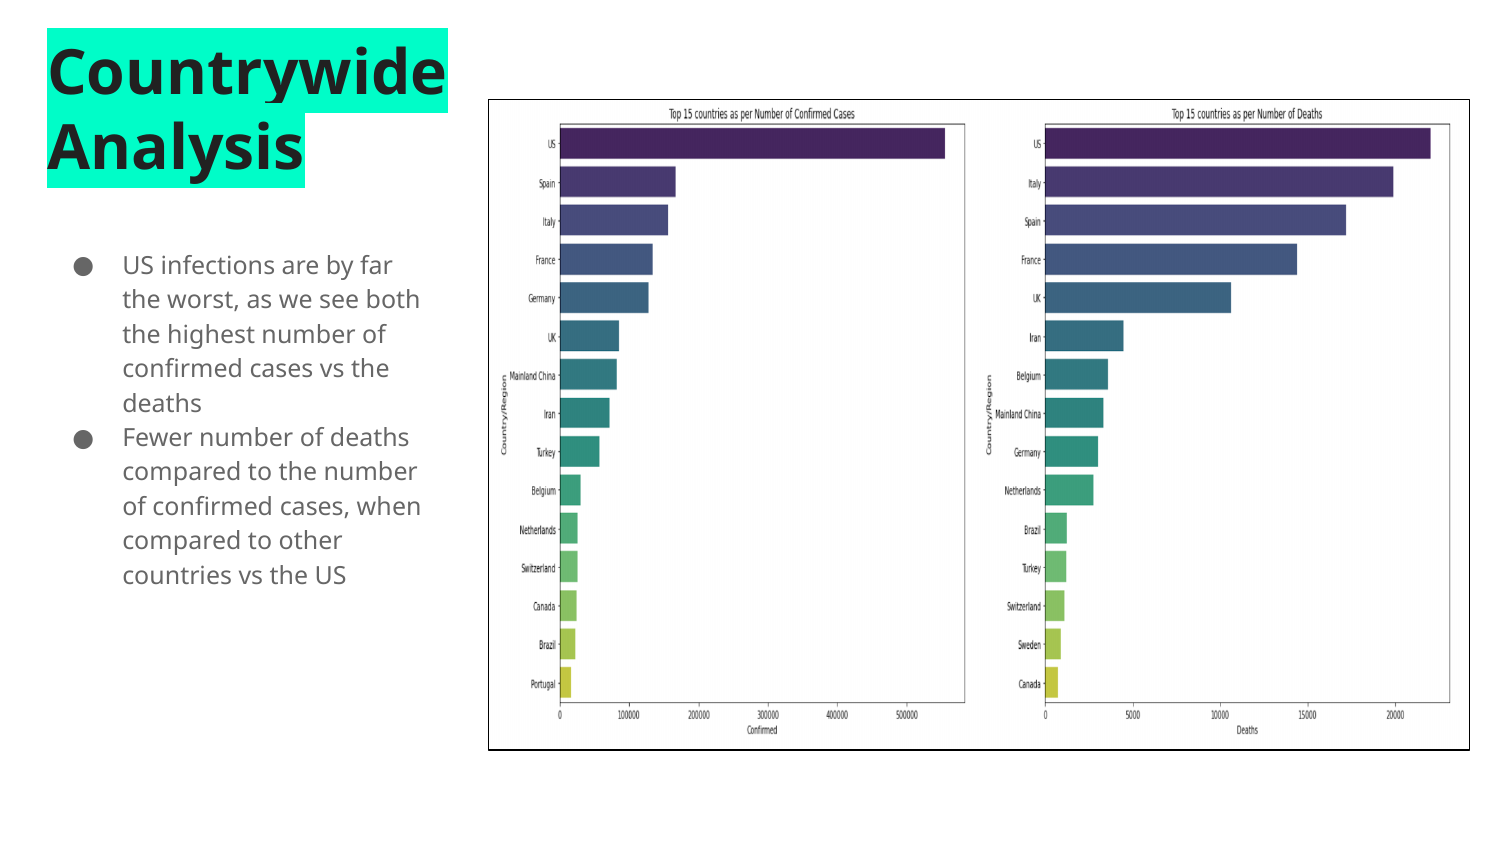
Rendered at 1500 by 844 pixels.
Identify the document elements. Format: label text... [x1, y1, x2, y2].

picture [489, 99, 1470, 750]
list US infections are by far the worst, as we see both the highest number of confirmed cases vs the deaths Fewer number of deaths compared to the number of confirmed cases, when compared to other countries vs the US [32, 229, 452, 750]
title Countrywide Analysis [32, 81, 490, 198]
